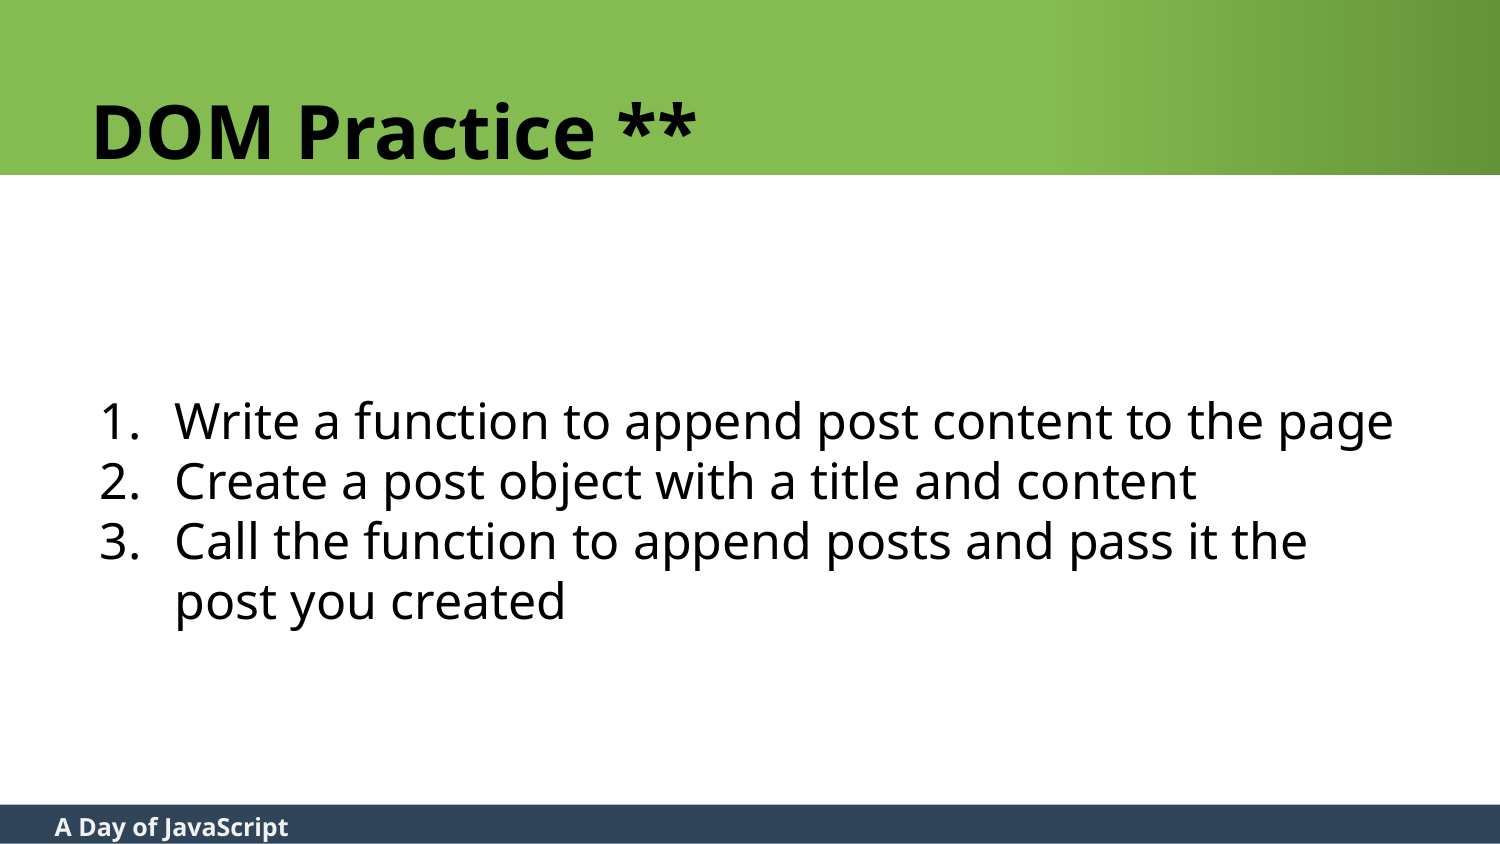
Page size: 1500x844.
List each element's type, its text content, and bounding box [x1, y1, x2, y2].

title DOM Practice ** [0, 0, 1500, 175]
list Write a function to append post content to the page Create a post object with a title and content Call the function to append posts and pass it the post you created [99, 233, 1400, 754]
